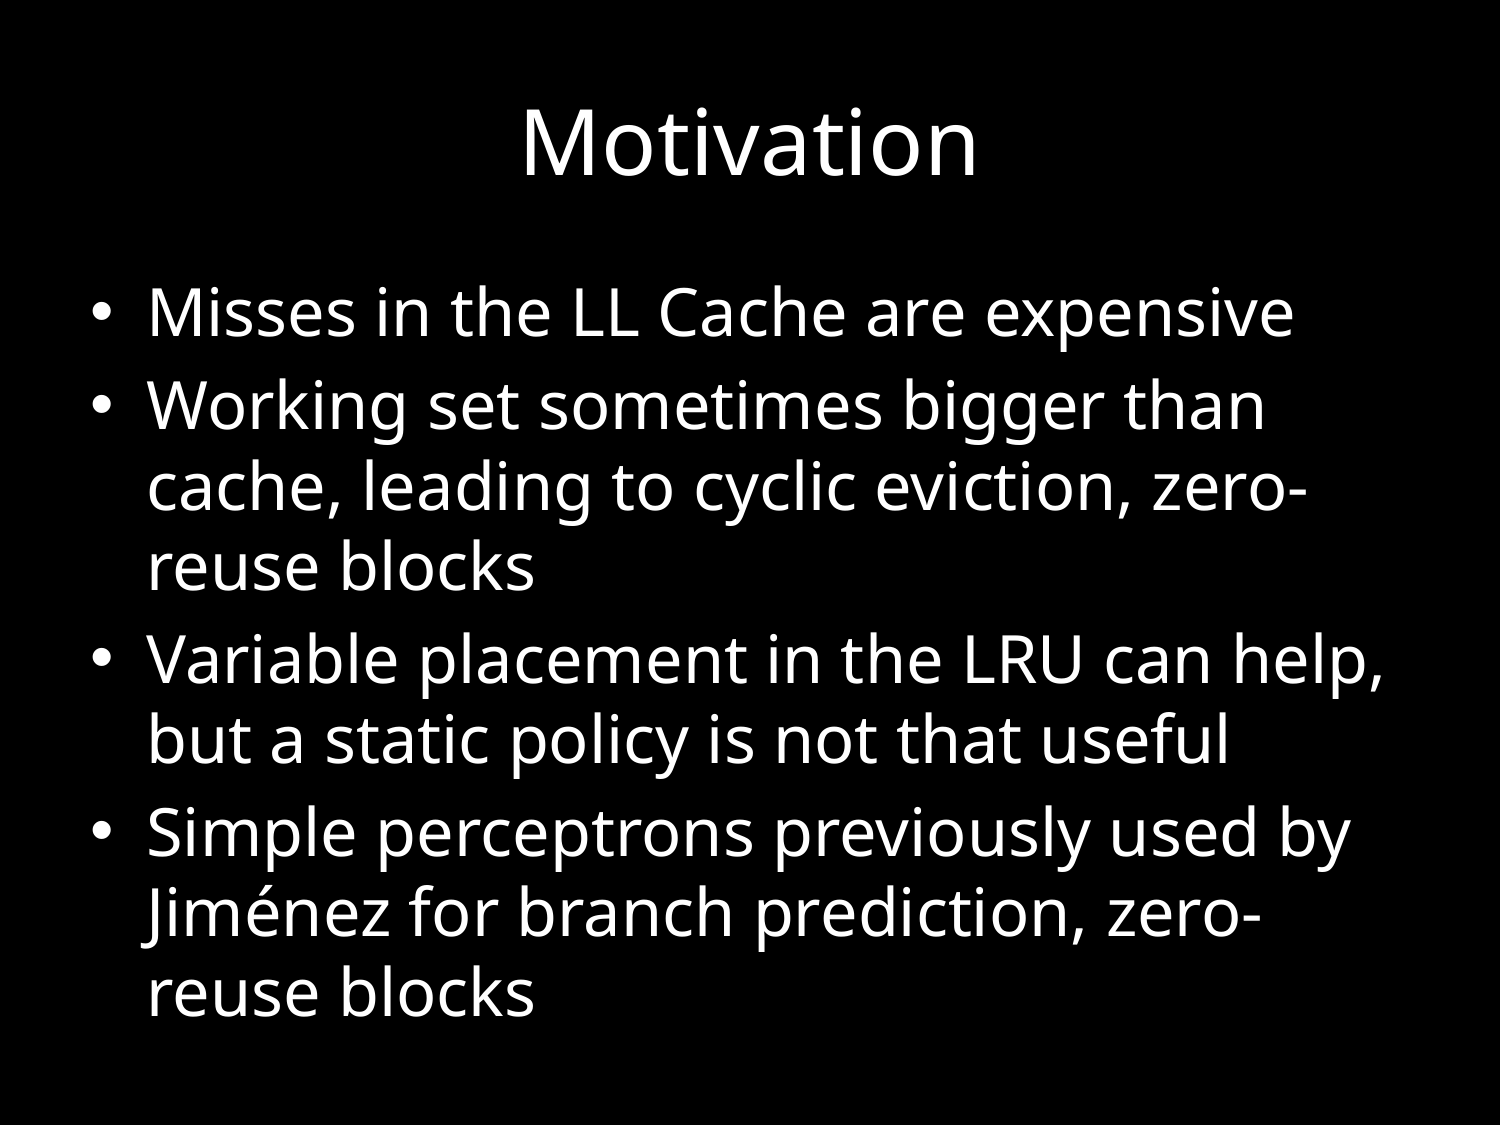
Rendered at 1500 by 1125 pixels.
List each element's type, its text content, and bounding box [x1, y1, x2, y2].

title Motivation [75, 45, 1425, 233]
list Misses in the LL Cache are expensive Working set sometimes bigger than cache, leading to cyclic eviction, zero-reuse blocks Variable placement in the LRU can help, but a static policy is not that useful Simple perceptrons previously used by Jiménez for branch prediction, zero-reuse blocks [75, 262, 1454, 1005]
